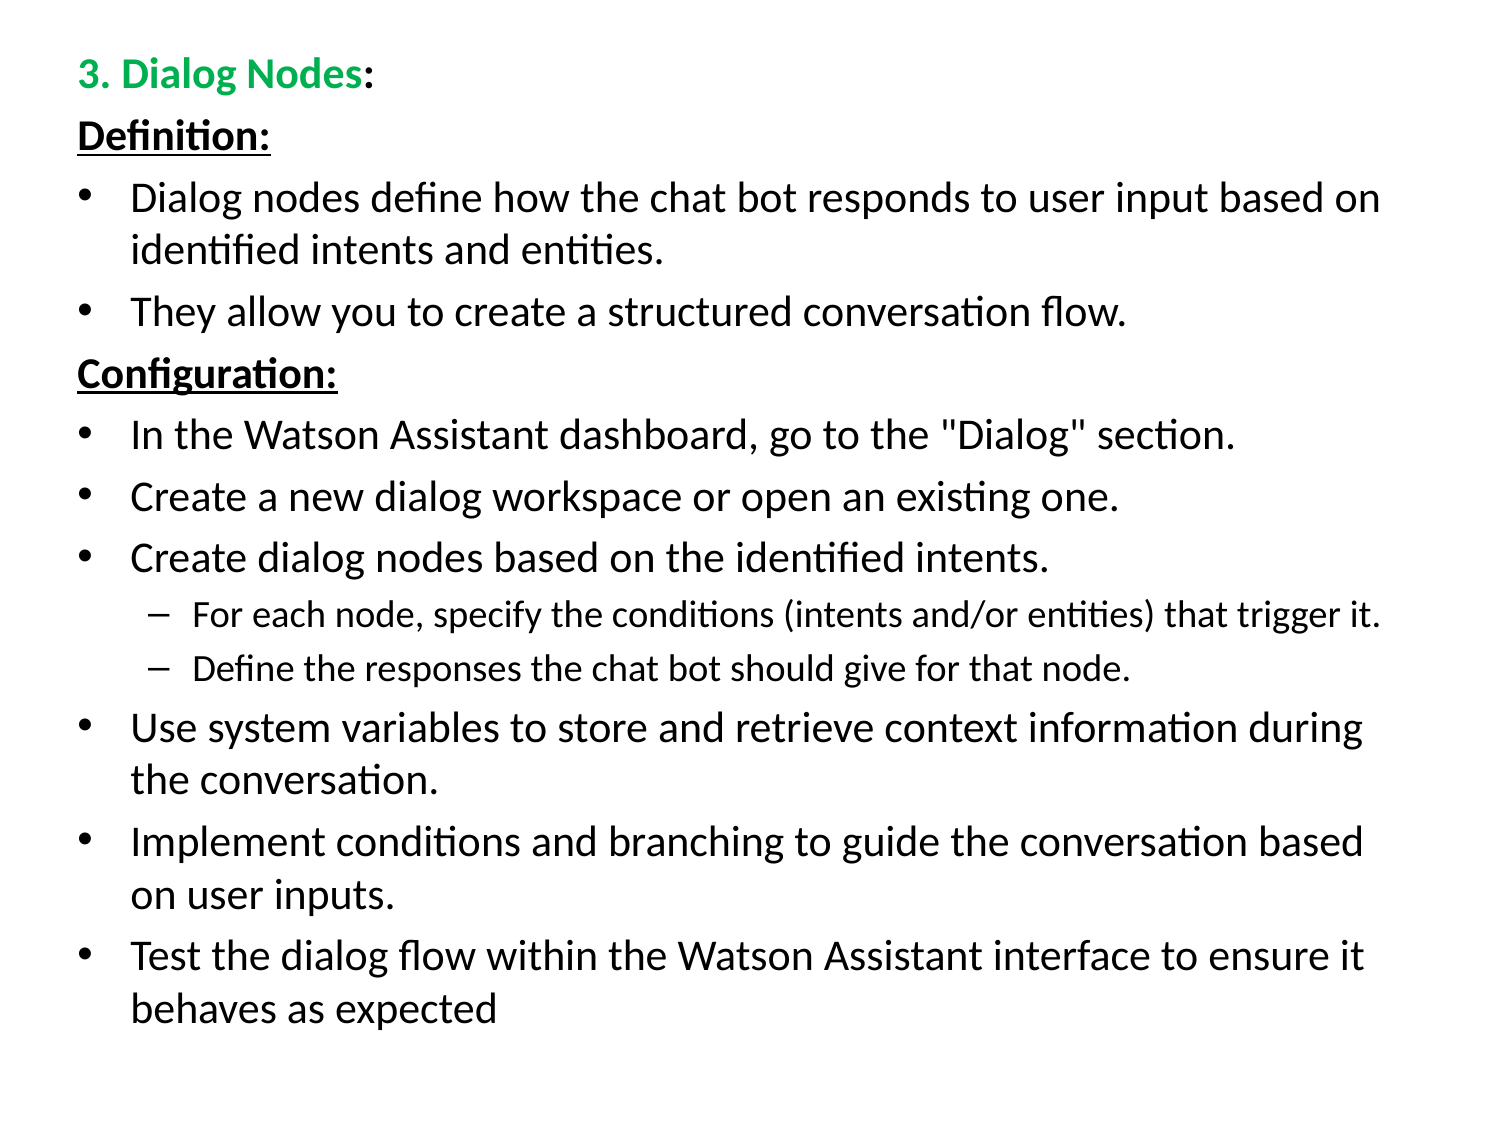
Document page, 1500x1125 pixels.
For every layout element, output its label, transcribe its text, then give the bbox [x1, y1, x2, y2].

list 3. Dialog Nodes: Definition: Dialog nodes define how the chat bot responds to user input based on identified intents and entities. They allow you to create a structured conversation flow. Configuration: In the Watson Assistant dashboard, go to the "Dialog" section. Create a new dialog workspace or open an existing one. Create dialog nodes based on the identified intents. For each node, specify the conditions (intents and/or entities) that trigger it. Define the responses the chat bot should give for that node. Use system variables to store and retrieve context information during the conversation. Implement conditions and branching to guide the conversation based on user inputs. Test the dialog flow within the Watson Assistant interface to ensure it behaves as expected [62, 37, 1413, 1100]
